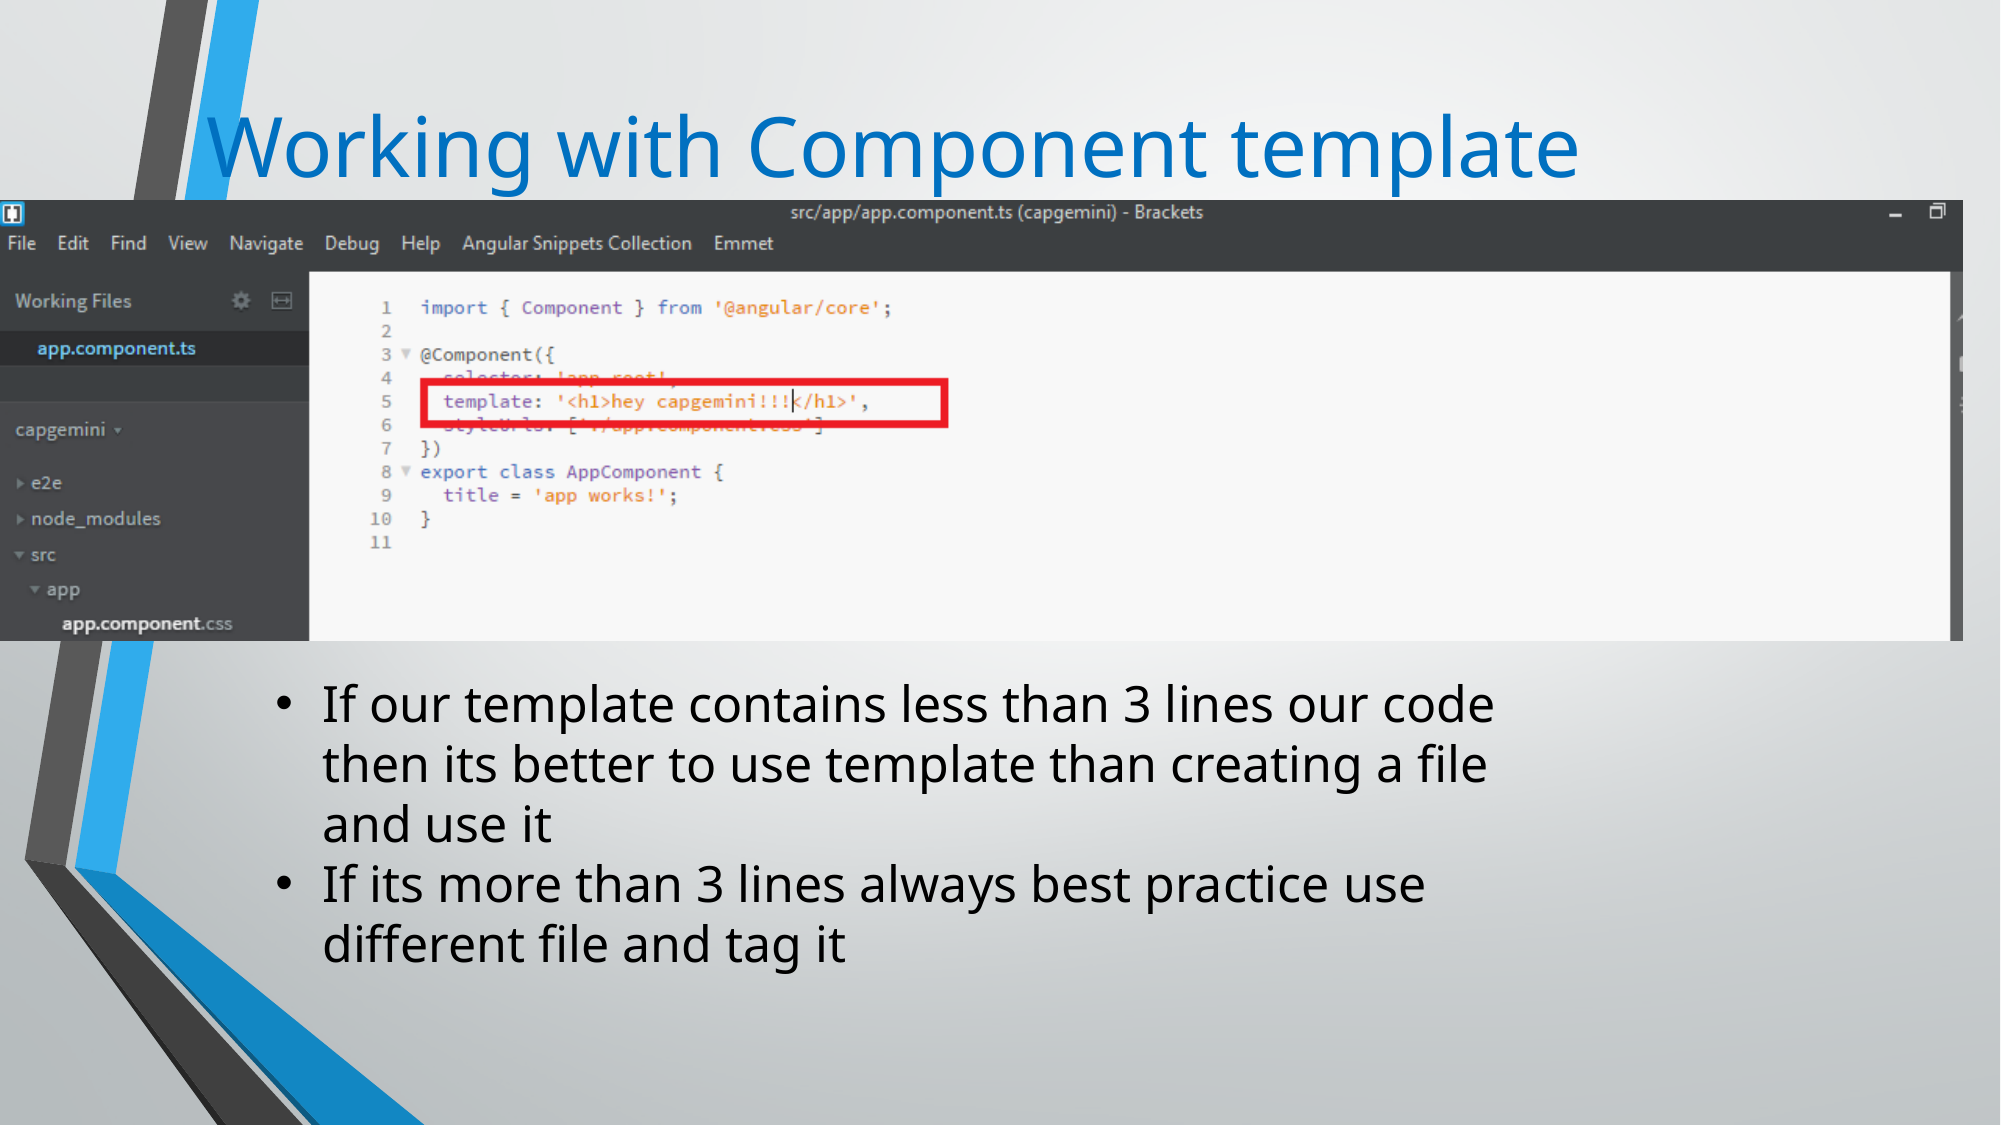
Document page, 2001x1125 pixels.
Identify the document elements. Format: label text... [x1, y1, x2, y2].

text_box If our template contains less than 3 lines our code then its better to use template than creating a file and use it If its more than 3 lines always best practice use different file and tag it [260, 664, 1529, 980]
picture [0, 200, 1963, 642]
title Working with Component template [72, 0, 1717, 200]
